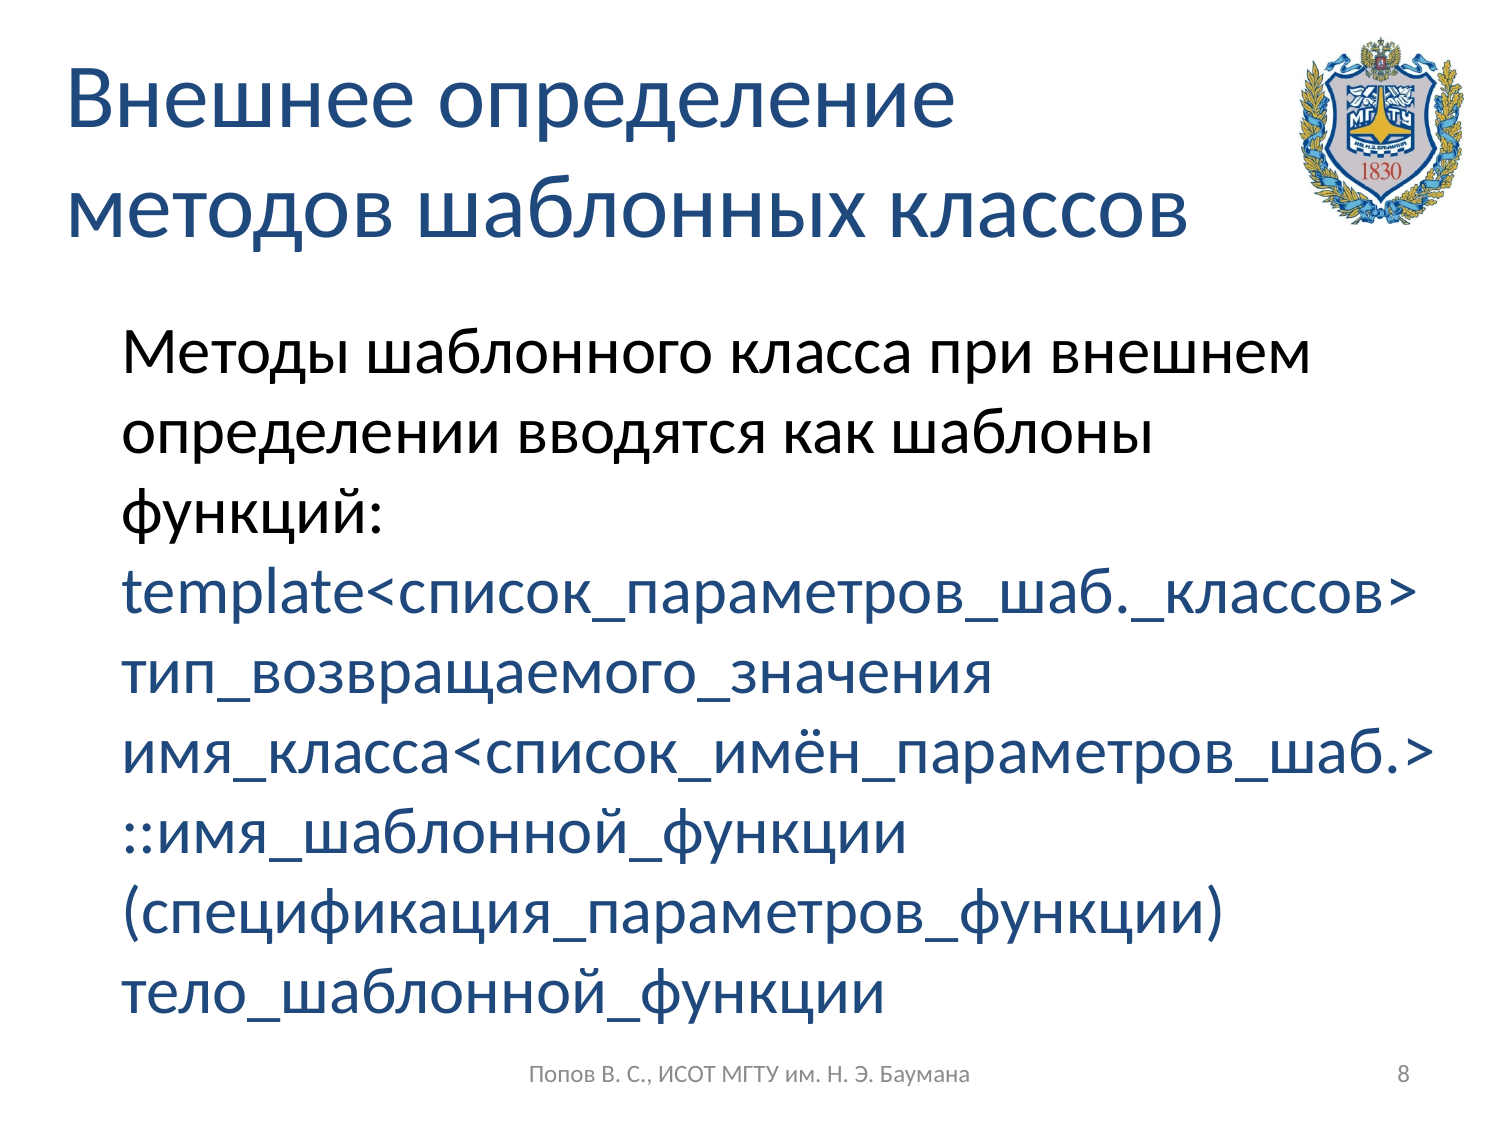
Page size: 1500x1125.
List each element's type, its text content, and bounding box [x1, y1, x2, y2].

slide_number 8 [1074, 1042, 1425, 1103]
picture [1299, 37, 1464, 226]
text_box Методы шаблонного класса при внешнем определении вводятся как шаблоны функций: template<список_параметров_шаб._классов> тип_возвращаемого_значения имя_класса<список_имён_параметров_шаб.> ::имя_шаблонной_функции (спецификация_параметров_функции) тело_шаблонной_функции [50, 299, 1450, 1115]
title Внешнее определение методов шаблонных классов [50, 24, 1275, 267]
footer Попов В. С., ИСОТ МГТУ им. Н. Э. Баумана [512, 1042, 988, 1103]
